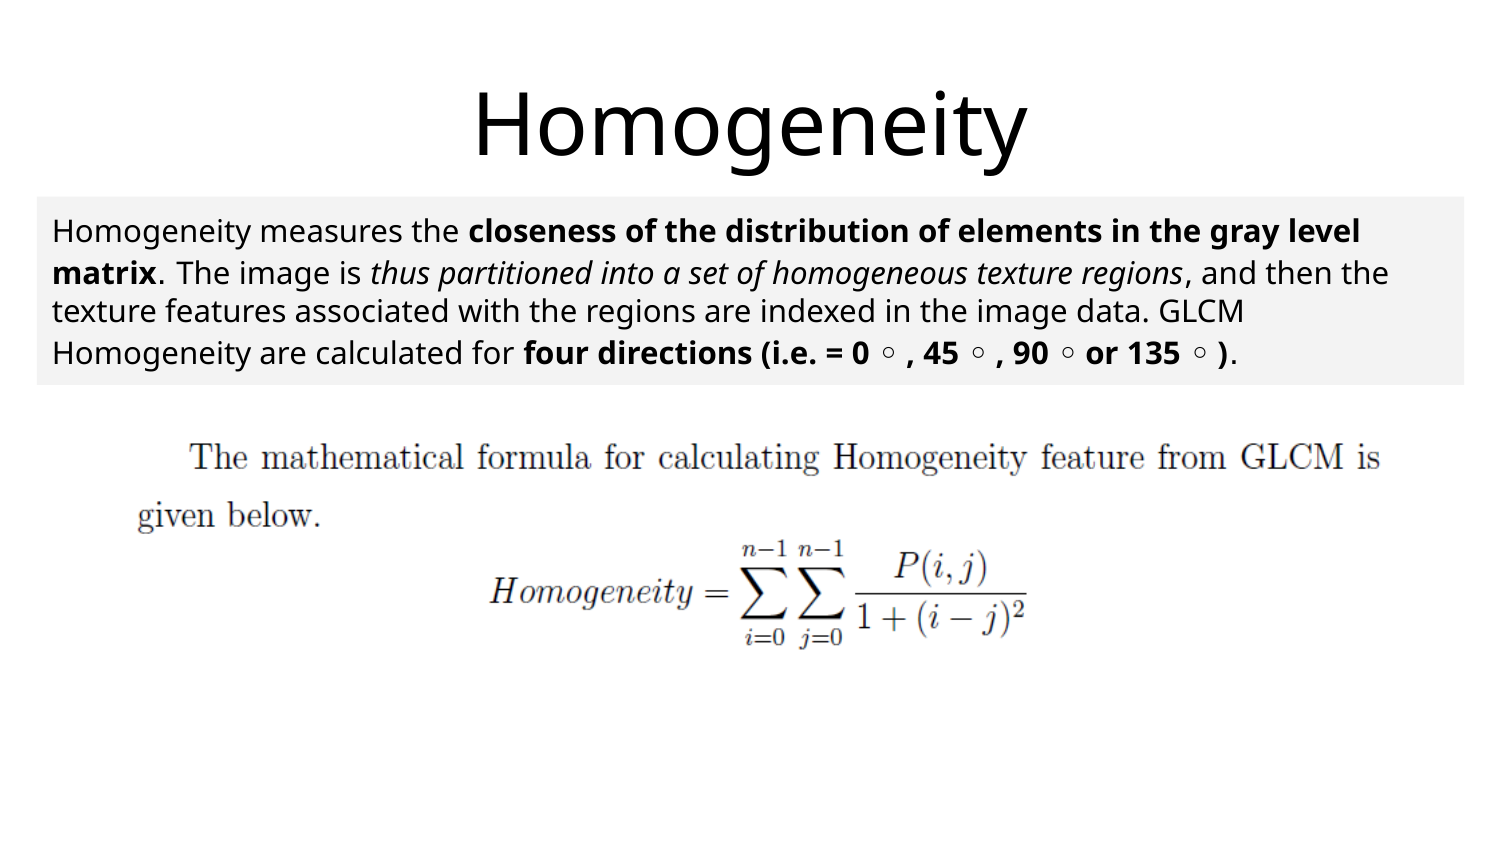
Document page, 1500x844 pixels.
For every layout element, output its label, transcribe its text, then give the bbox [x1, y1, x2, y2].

title Homogeneity [51, 51, 1449, 189]
text_box Homogeneity measures the closeness of the distribution of elements in the gray level matrix. The image is thus partitioned into a set of homogeneous texture regions, and then the texture features associated with the regions are indexed in the image data. GLCM Homogeneity are calculated for four directions (i.e. = 0 ◦ , 45 ◦ , 90 ◦ or 135 ◦ ). [36, 196, 1465, 385]
picture [124, 437, 1391, 669]
